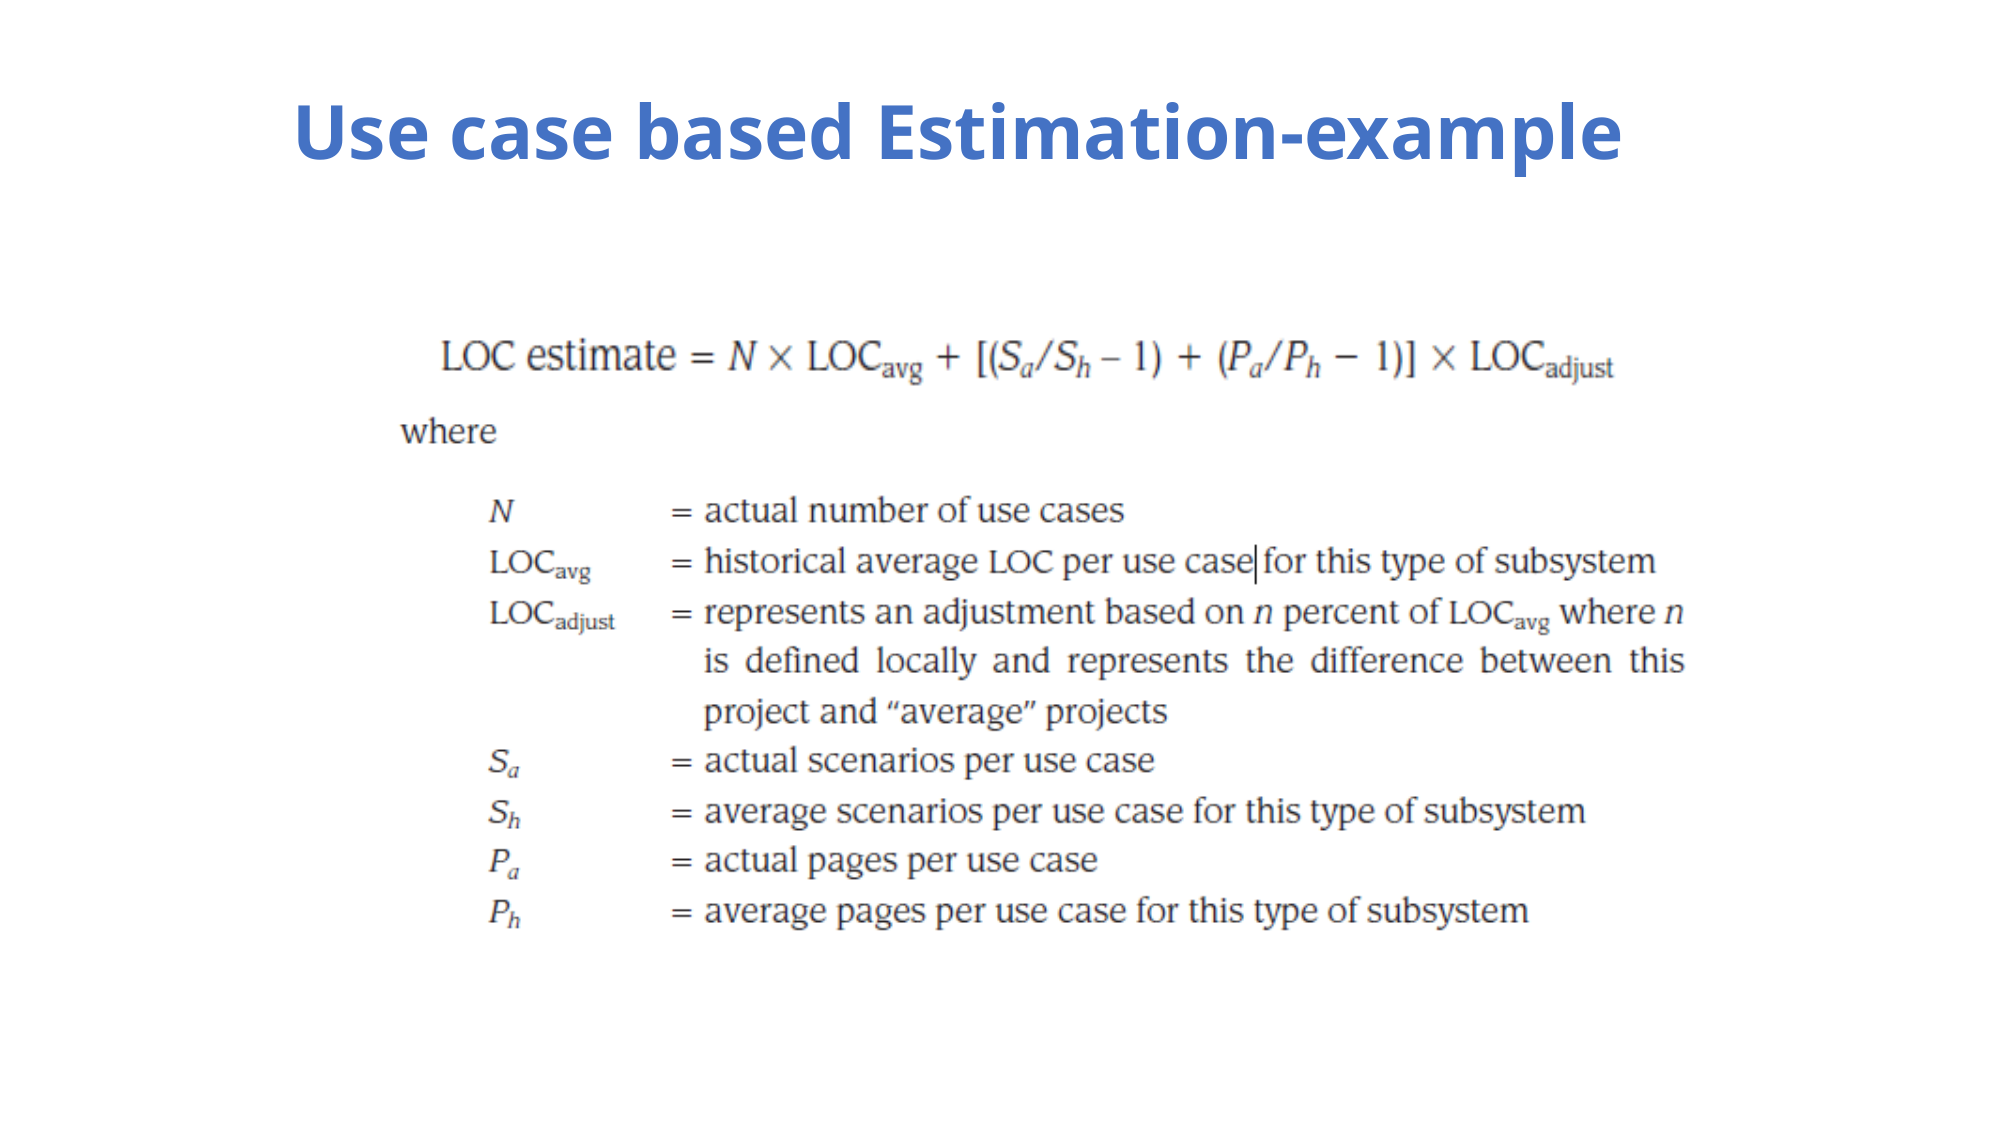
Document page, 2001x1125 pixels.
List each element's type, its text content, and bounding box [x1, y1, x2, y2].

title Use case based Estimation-example [277, 42, 1706, 229]
picture [290, 312, 1706, 953]
